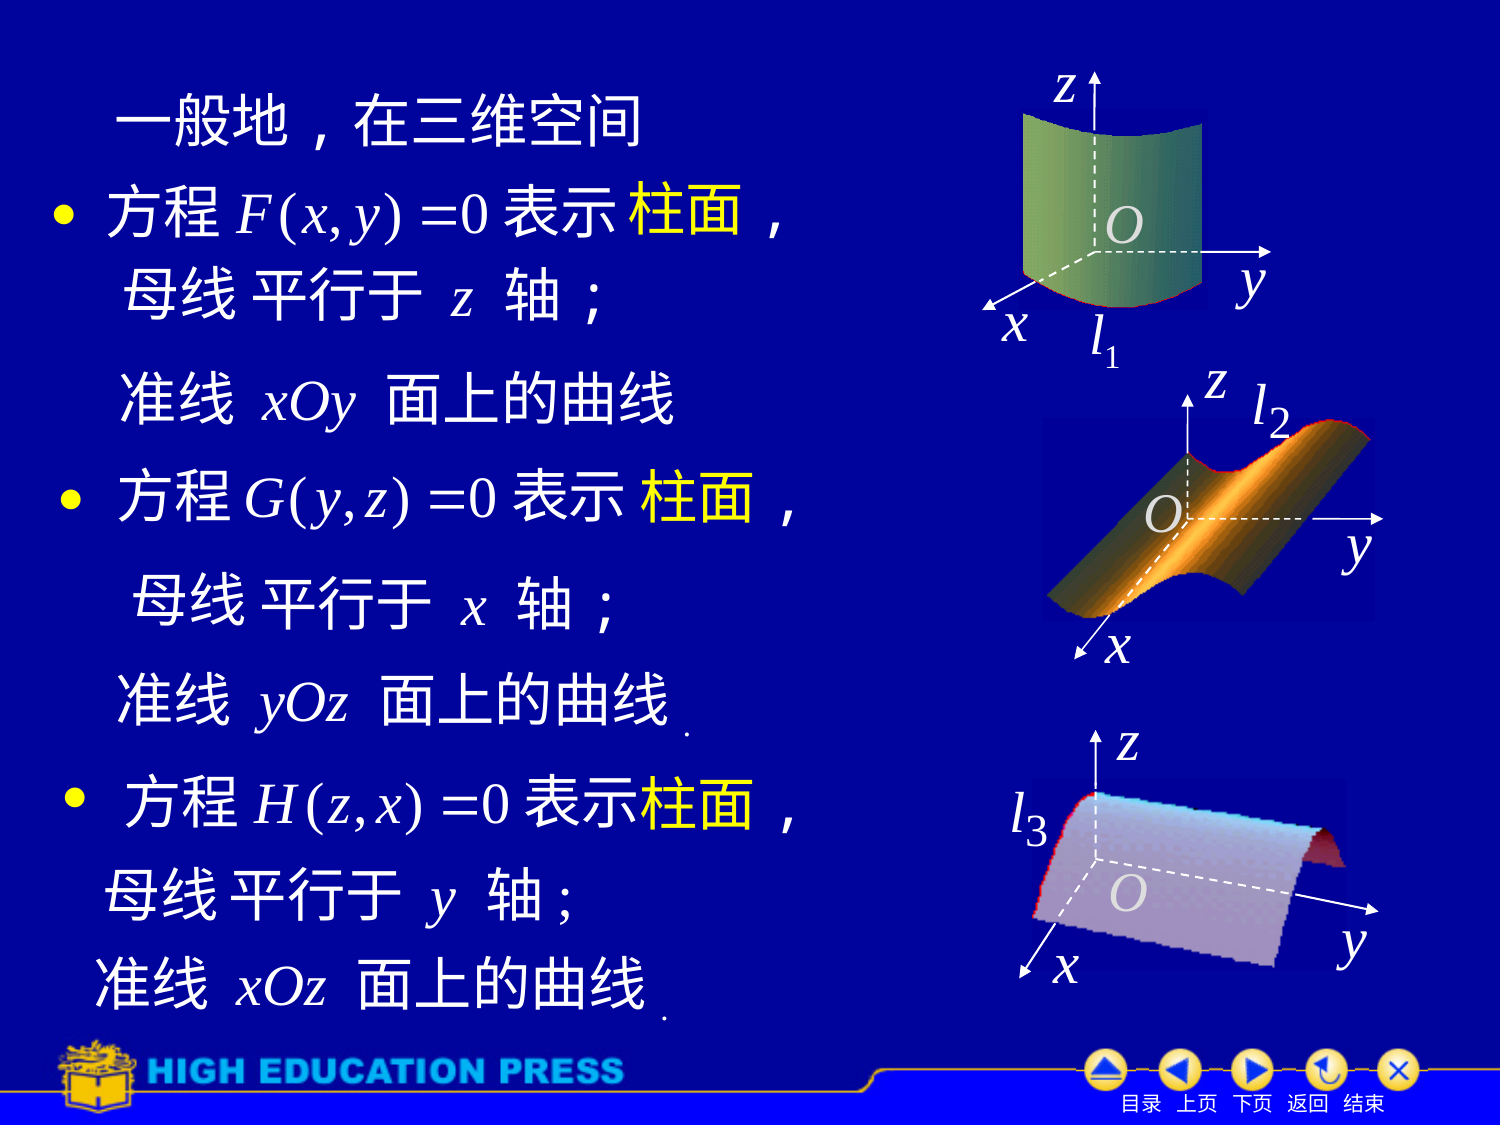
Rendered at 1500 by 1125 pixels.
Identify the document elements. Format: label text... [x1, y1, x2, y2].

text_box 平行于 x 轴; [244, 559, 607, 645]
text_box 母线 [87, 850, 301, 935]
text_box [104, 178, 620, 252]
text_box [1106, 868, 1153, 917]
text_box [981, 71, 1272, 377]
text_box  [50, 752, 157, 838]
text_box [1142, 489, 1188, 538]
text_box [122, 768, 640, 842]
text_box  [40, 170, 147, 255]
text_box 平行于 z 轴; [235, 260, 598, 336]
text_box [1102, 201, 1148, 250]
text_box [1007, 729, 1379, 990]
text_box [115, 463, 629, 537]
text_box 母线 [106, 259, 320, 335]
text_box 柱面, [612, 164, 813, 250]
text_box 柱面, [624, 452, 825, 538]
text_box 柱面, [624, 760, 825, 845]
picture [0, 0, 1500, 1125]
text_box  [46, 455, 154, 540]
title 一般地,在三维空间 [99, 75, 750, 163]
text_box 平行于 y 轴; [301, 850, 627, 935]
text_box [1043, 368, 1384, 670]
text_box 母线 [115, 556, 328, 641]
